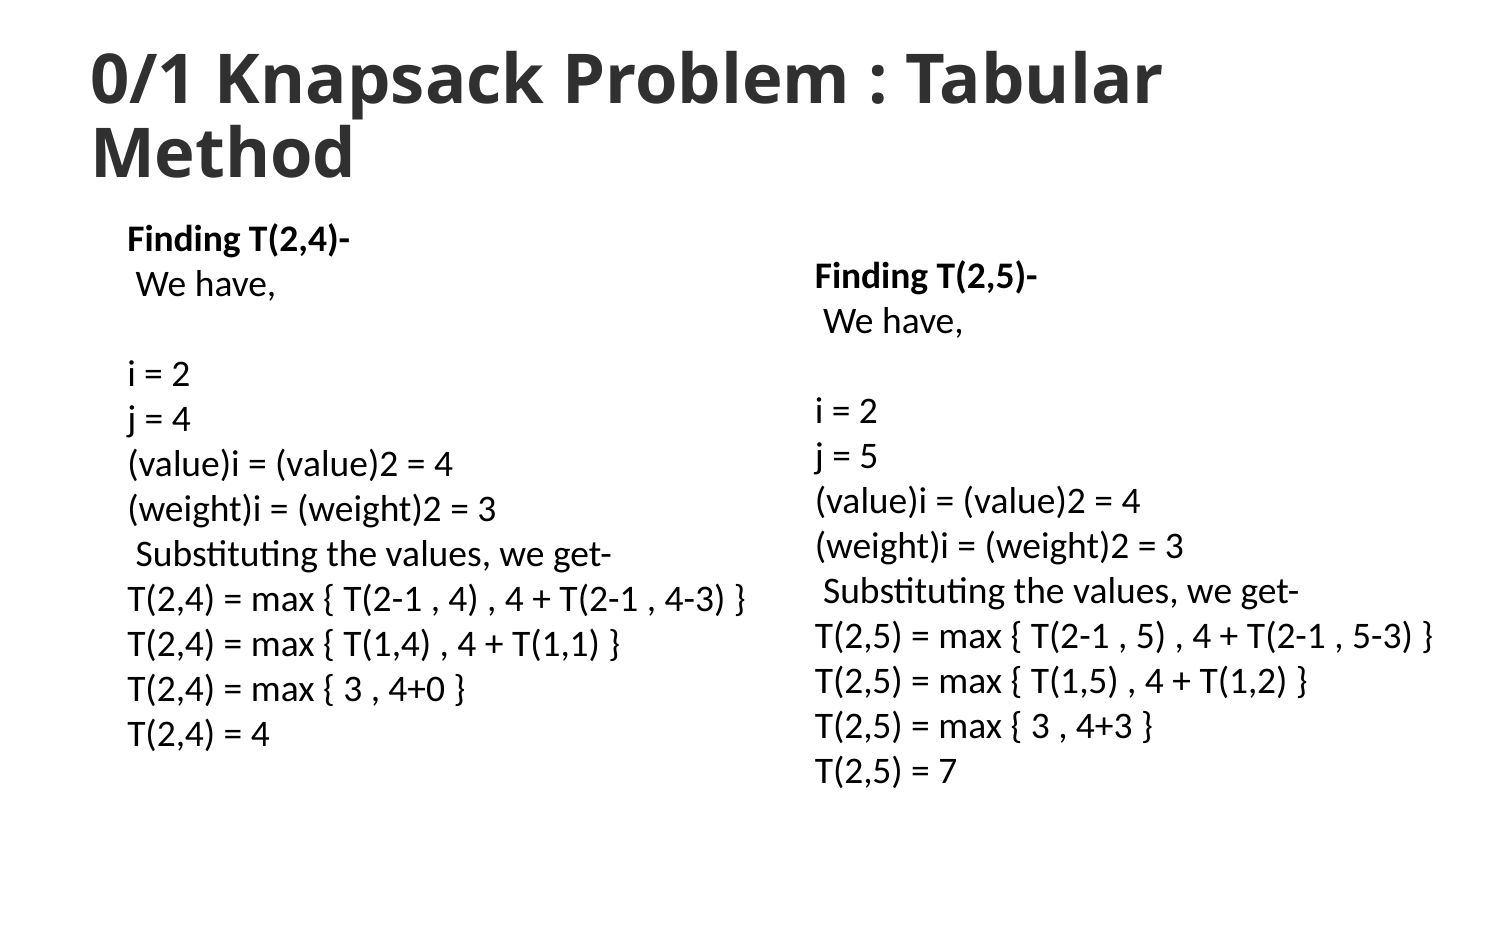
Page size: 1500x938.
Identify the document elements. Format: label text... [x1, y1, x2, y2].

title 0/1 Knapsack Problem : Tabular Method [75, 27, 1369, 209]
text_box Finding T(2,4)- We have, i = 2 j = 4 (value)i = (value)2 = 4 (weight)i = (weight)2 = 3 Substituting the values, we get- T(2,4) = max { T(2-1 , 4) , 4 + T(2-1 , 4-3) } T(2,4) = max { T(1,4) , 4 + T(1,1) } T(2,4) = max { 3 , 4+0 } T(2,4) = 4 [112, 209, 863, 761]
text_box Finding T(2,5)- We have, i = 2 j = 5 (value)i = (value)2 = 4 (weight)i = (weight)2 = 3 Substituting the values, we get- T(2,5) = max { T(2-1 , 5) , 4 + T(2-1 , 5-3) } T(2,5) = max { T(1,5) , 4 + T(1,2) } T(2,5) = max { 3 , 4+3 } T(2,5) = 7 [799, 243, 1463, 844]
